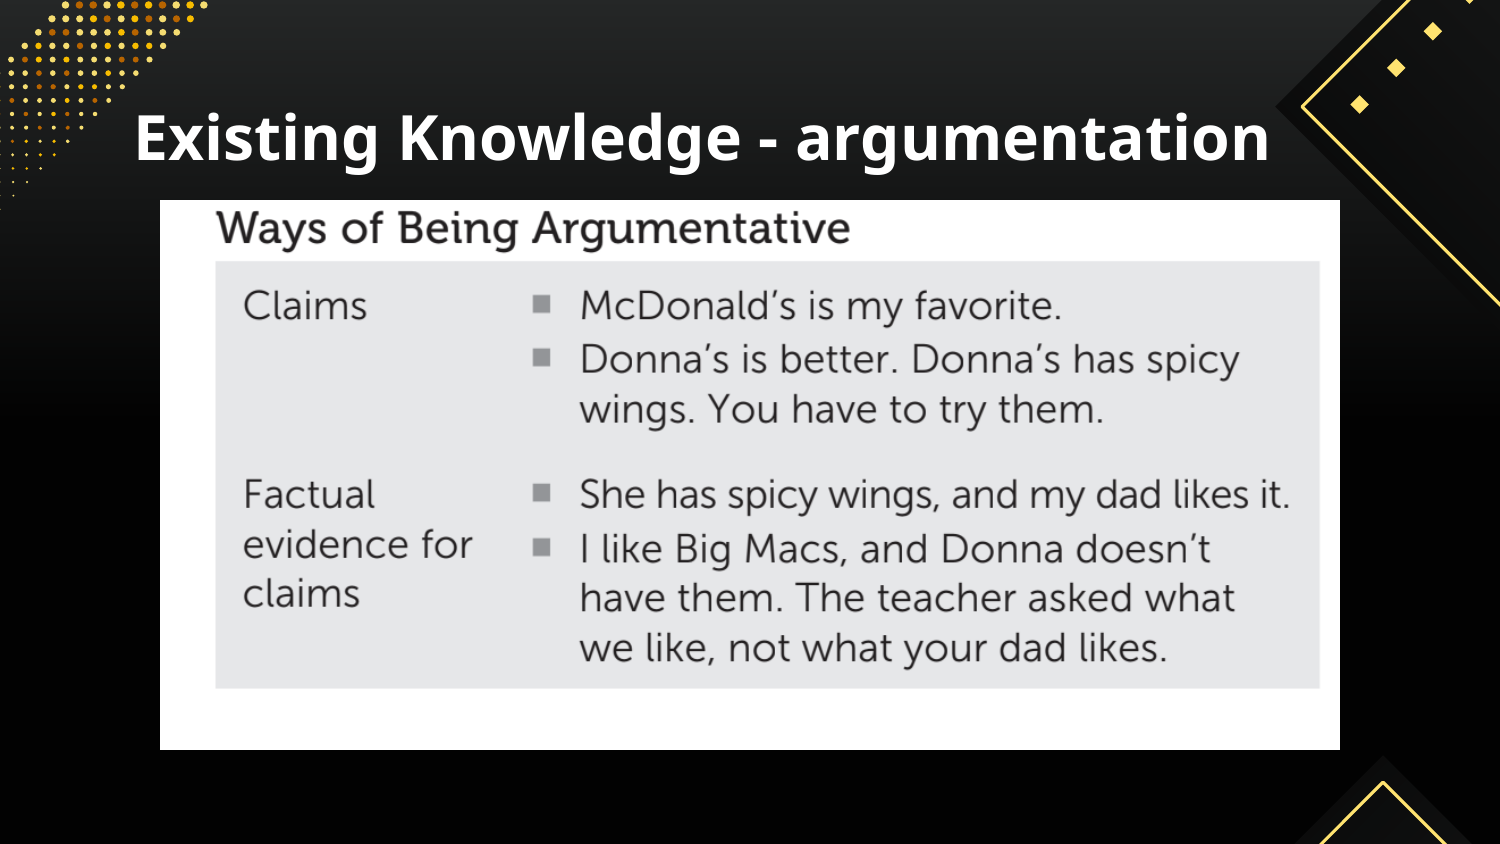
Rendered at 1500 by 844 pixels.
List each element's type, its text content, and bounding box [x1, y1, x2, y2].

title Existing Knowledge - argumentation [118, 88, 1382, 183]
picture [159, 199, 1341, 750]
